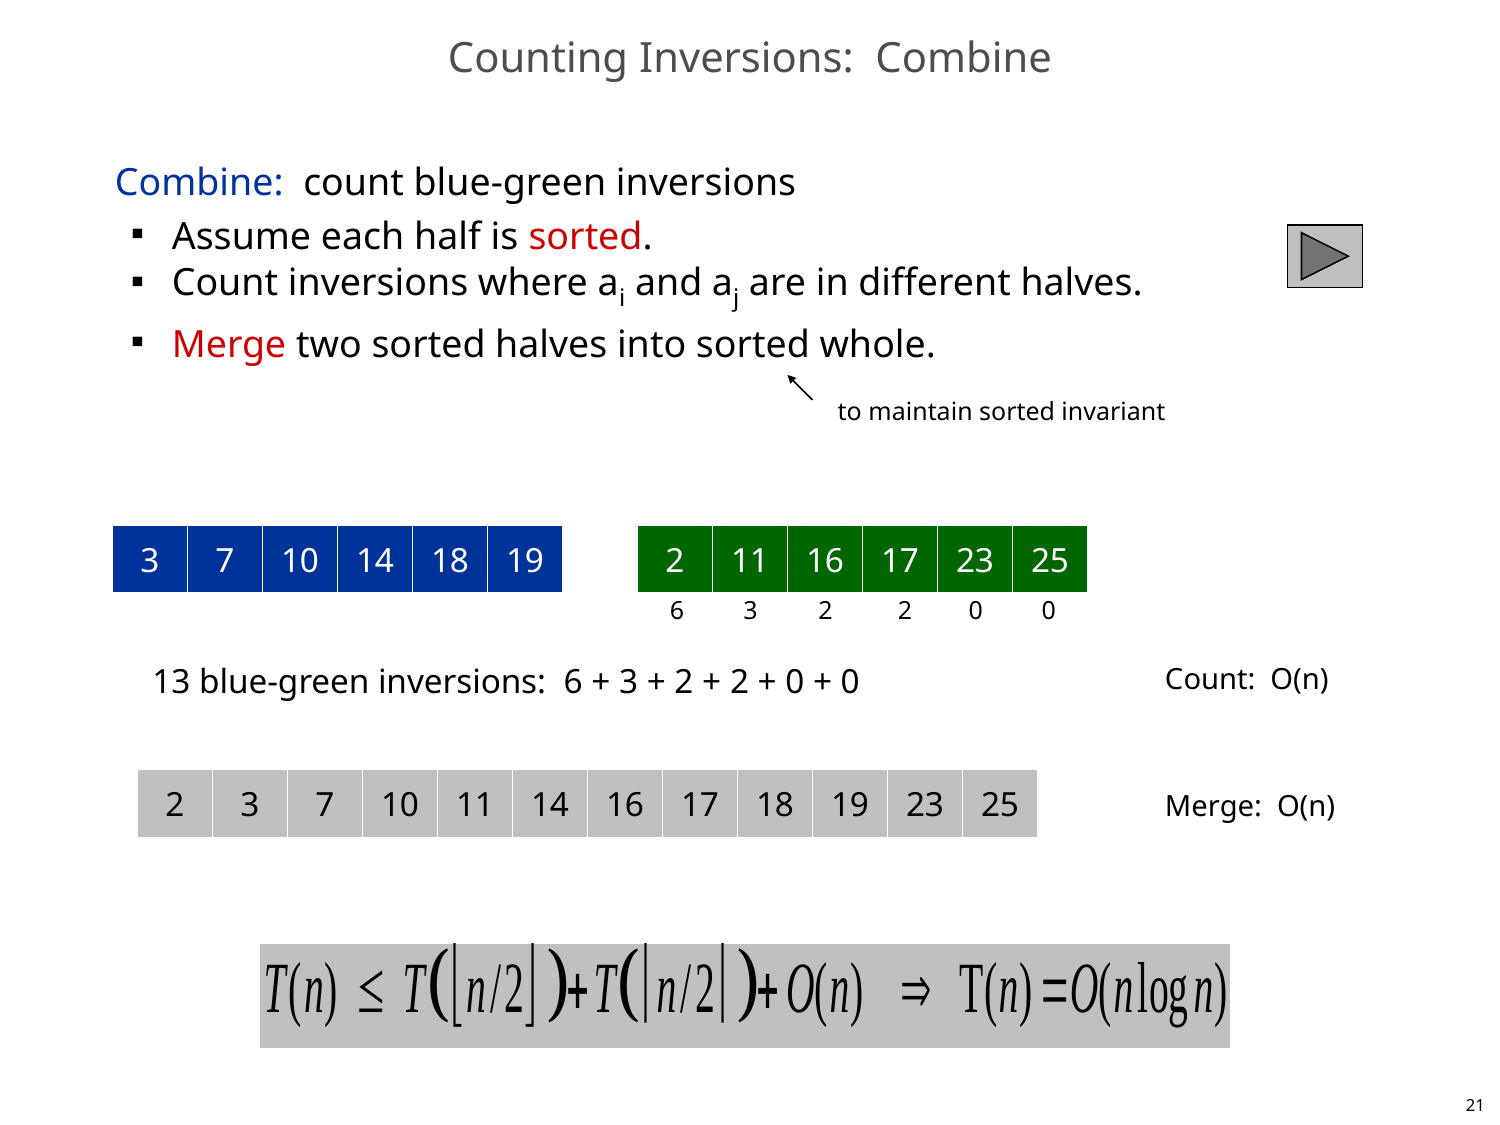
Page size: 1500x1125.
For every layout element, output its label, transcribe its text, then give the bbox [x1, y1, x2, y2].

text_box 25 [962, 769, 1038, 838]
text_box 17 [662, 769, 738, 838]
text_box 18 [738, 769, 812, 838]
text_box 18 [412, 525, 487, 593]
text_box 14 [512, 769, 587, 838]
text_box 25 [1012, 525, 1088, 593]
text_box 3 [212, 769, 288, 838]
text_box 23 [937, 525, 1012, 593]
text_box 10 [362, 769, 437, 838]
text_box 2 [637, 525, 712, 593]
text_box 19 [487, 525, 563, 593]
text_box 3 [728, 586, 773, 632]
text_box 0 [953, 587, 998, 632]
text_box 2 [137, 769, 212, 838]
text_box 19 [812, 769, 887, 838]
text_box 10 [263, 525, 337, 593]
text_box 3 [112, 525, 187, 593]
text_box to maintain sorted invariant [822, 387, 1181, 433]
text_box [1287, 224, 1363, 288]
text_box Count: O(n) [1149, 652, 1426, 703]
title Counting Inversions: Combine [0, 24, 1500, 100]
text_box 7 [288, 769, 362, 838]
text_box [260, 943, 1230, 1049]
text_box 16 [587, 769, 662, 838]
text_box Merge: O(n) [1149, 779, 1426, 830]
text_box 23 [887, 769, 962, 838]
text_box 2 [803, 586, 848, 632]
text_box 6 [654, 586, 700, 632]
text_box 0 [1026, 587, 1071, 632]
text_box 2 [882, 586, 928, 632]
text_box [787, 375, 813, 401]
text_box 16 [788, 525, 862, 593]
list Combine: count blue-green inversions Assume each half is sorted. Count inversions where ai and aj are in different halves. Merge two sorted halves into sorted whole. [99, 149, 1388, 1038]
text_box 11 [437, 769, 512, 838]
slide_number 21 [1187, 1087, 1500, 1125]
text_box 11 [712, 525, 788, 593]
text_box 17 [862, 525, 937, 593]
text_box 14 [337, 525, 412, 593]
text_box 7 [187, 525, 263, 593]
